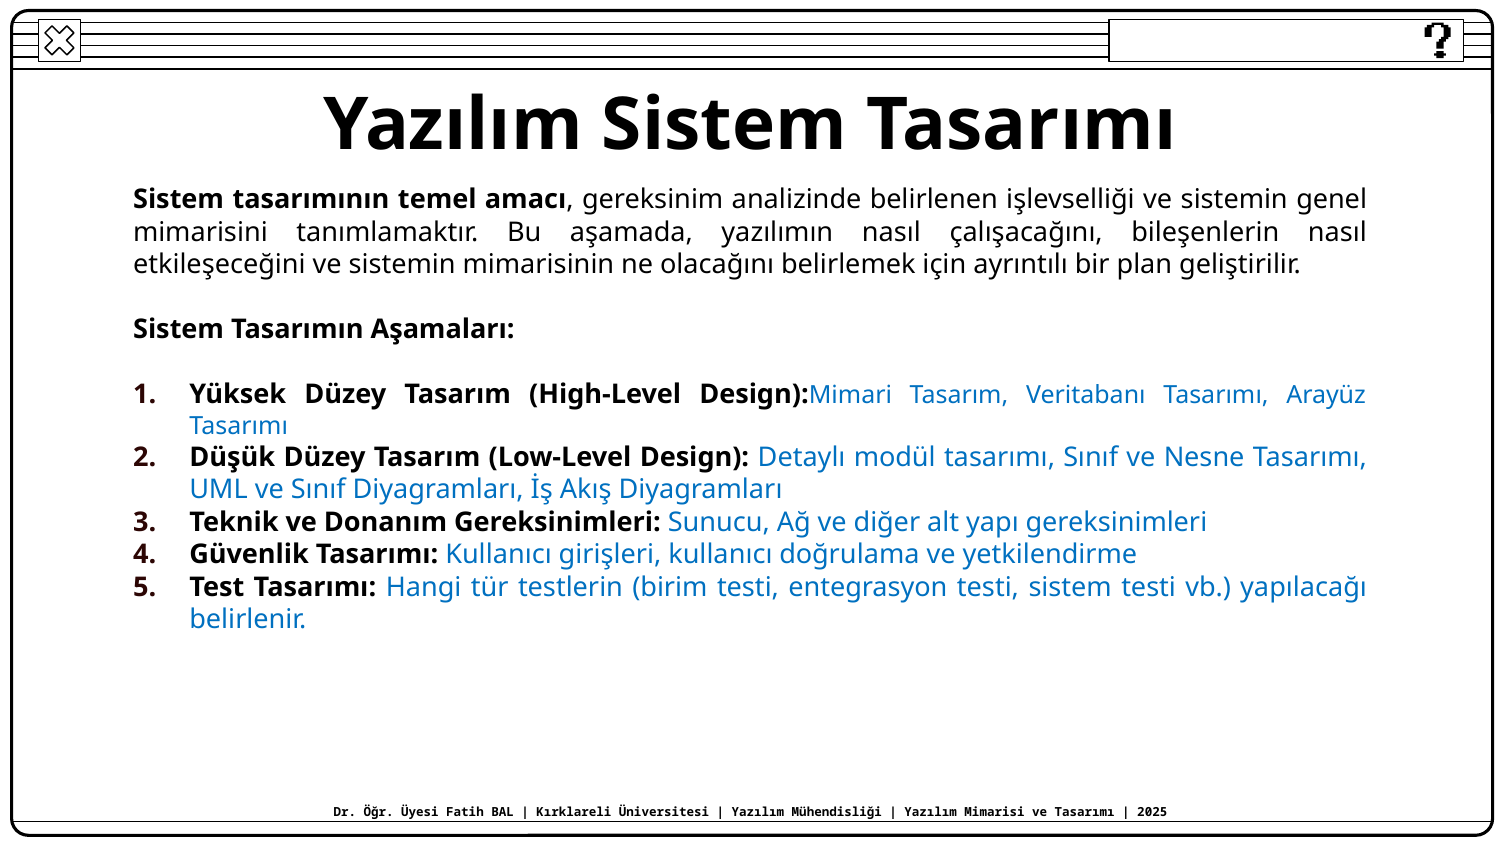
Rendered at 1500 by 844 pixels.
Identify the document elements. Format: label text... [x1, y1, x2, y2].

title Yazılım Sistem Tasarımı [118, 72, 1382, 166]
text_box Dr. Öğr. Üyesi Fatih BAL | Kırklareli Üniversitesi | Yazılım Mühendisliği | Yazılım Mimarisi ve Tasarımı | 2025 [318, 796, 1182, 827]
list Sistem tasarımının temel amacı, gereksinim analizinde belirlenen işlevselliği ve sistemin genel mimarisini tanımlamaktır. Bu aşamada, yazılımın nasıl çalışacağını, bileşenlerin nasıl etkileşeceğini ve sistemin mimarisinin ne olacağını belirlemek için ayrıntılı bir plan geliştirilir. Sistem Tasarımın Aşamaları: Yüksek Düzey Tasarım (High-Level Design):Mimari Tasarım, Veritabanı Tasarımı, Arayüz Tasarımı Düşük Düzey Tasarım (Low-Level Design): Detaylı modül tasarımı, Sınıf ve Nesne Tasarımı, UML ve Sınıf Diyagramları, İş Akış Diyagramları Teknik ve Donanım Gereksinimleri: Sunucu, Ağ ve diğer alt yapı gereksinimleri Güvenlik Tasarımı: Kullanıcı girişleri, kullanıcı doğrulama ve yetkilendirme Test Tasarımı: Hangi tür testlerin (birim testi, entegrasyon testi, sistem testi vb.) yapılacağı belirlenir. [118, 166, 1382, 785]
